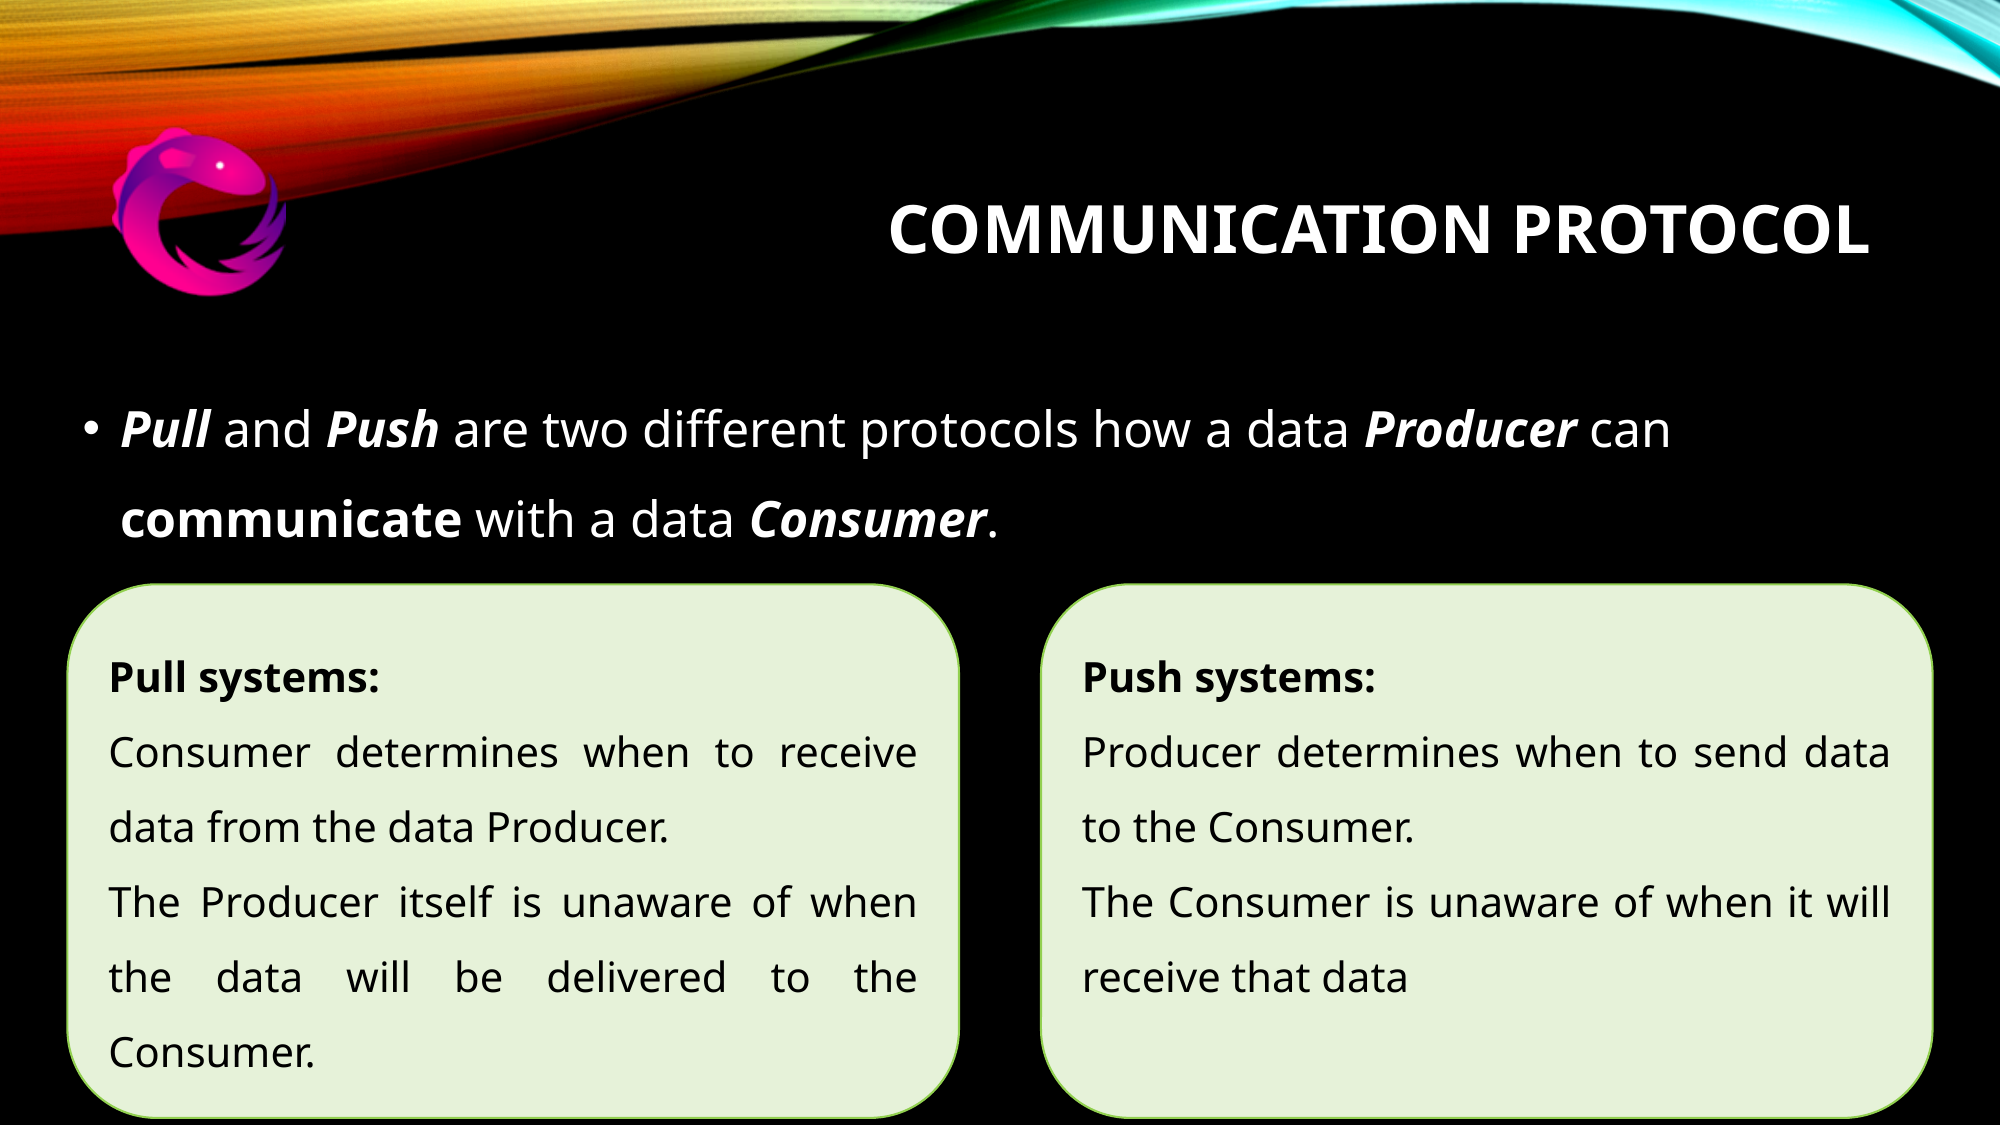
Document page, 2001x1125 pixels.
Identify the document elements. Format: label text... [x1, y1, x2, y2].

text_box Push systems: Producer determines when to send data to the Consumer. The Consumer is unaware of when it will receive that data [1039, 583, 1934, 1119]
title Communication protocol [474, 125, 1888, 338]
list Pull and Push are two different protocols how a data Producer can communicate with a data Consumer. [67, 360, 1933, 585]
text_box Pull systems: Consumer determines when to receive data from the data Producer. The Producer itself is unaware of when the data will be delivered to the Consumer. [66, 583, 961, 1119]
picture [0, 0, 2000, 299]
